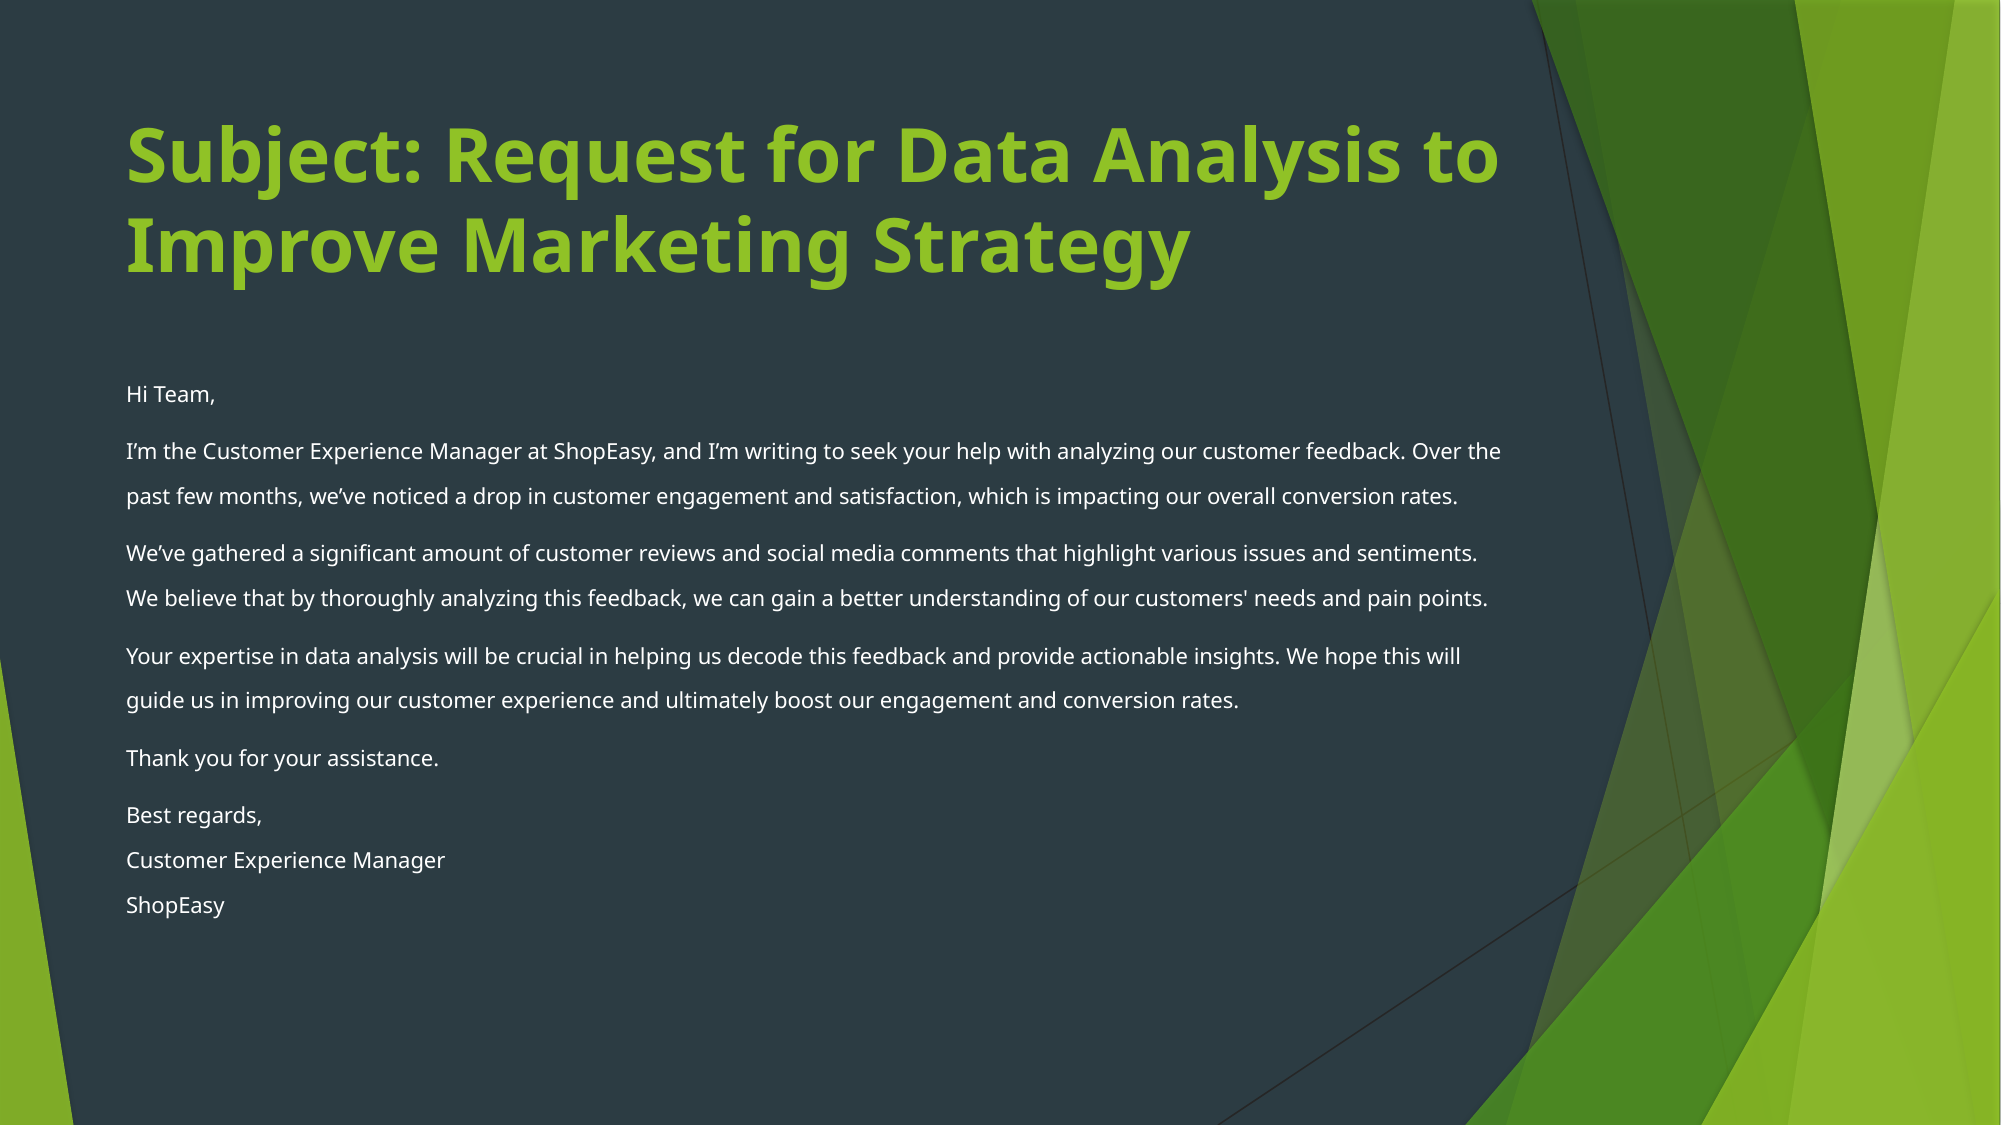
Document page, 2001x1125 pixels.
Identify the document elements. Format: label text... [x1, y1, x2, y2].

title Subject: Request for Data Analysis to Improve Marketing Strategy [111, 99, 1522, 317]
list Hi Team, I’m the Customer Experience Manager at ShopEasy, and I’m writing to seek your help with analyzing our customer feedback. Over the past few months, we’ve noticed a drop in customer engagement and satisfaction, which is impacting our overall conversion rates. We’ve gathered a significant amount of customer reviews and social media comments that highlight various issues and sentiments. We believe that by thoroughly analyzing this feedback, we can gain a better understanding of our customers' needs and pain points. Your expertise in data analysis will be crucial in helping us decode this feedback and provide actionable insights. We hope this will guide us in improving our customer experience and ultimately boost our engagement and conversion rates. Thank you for your assistance. Best regards, Customer Experience Manager ShopEasy [111, 354, 1522, 992]
